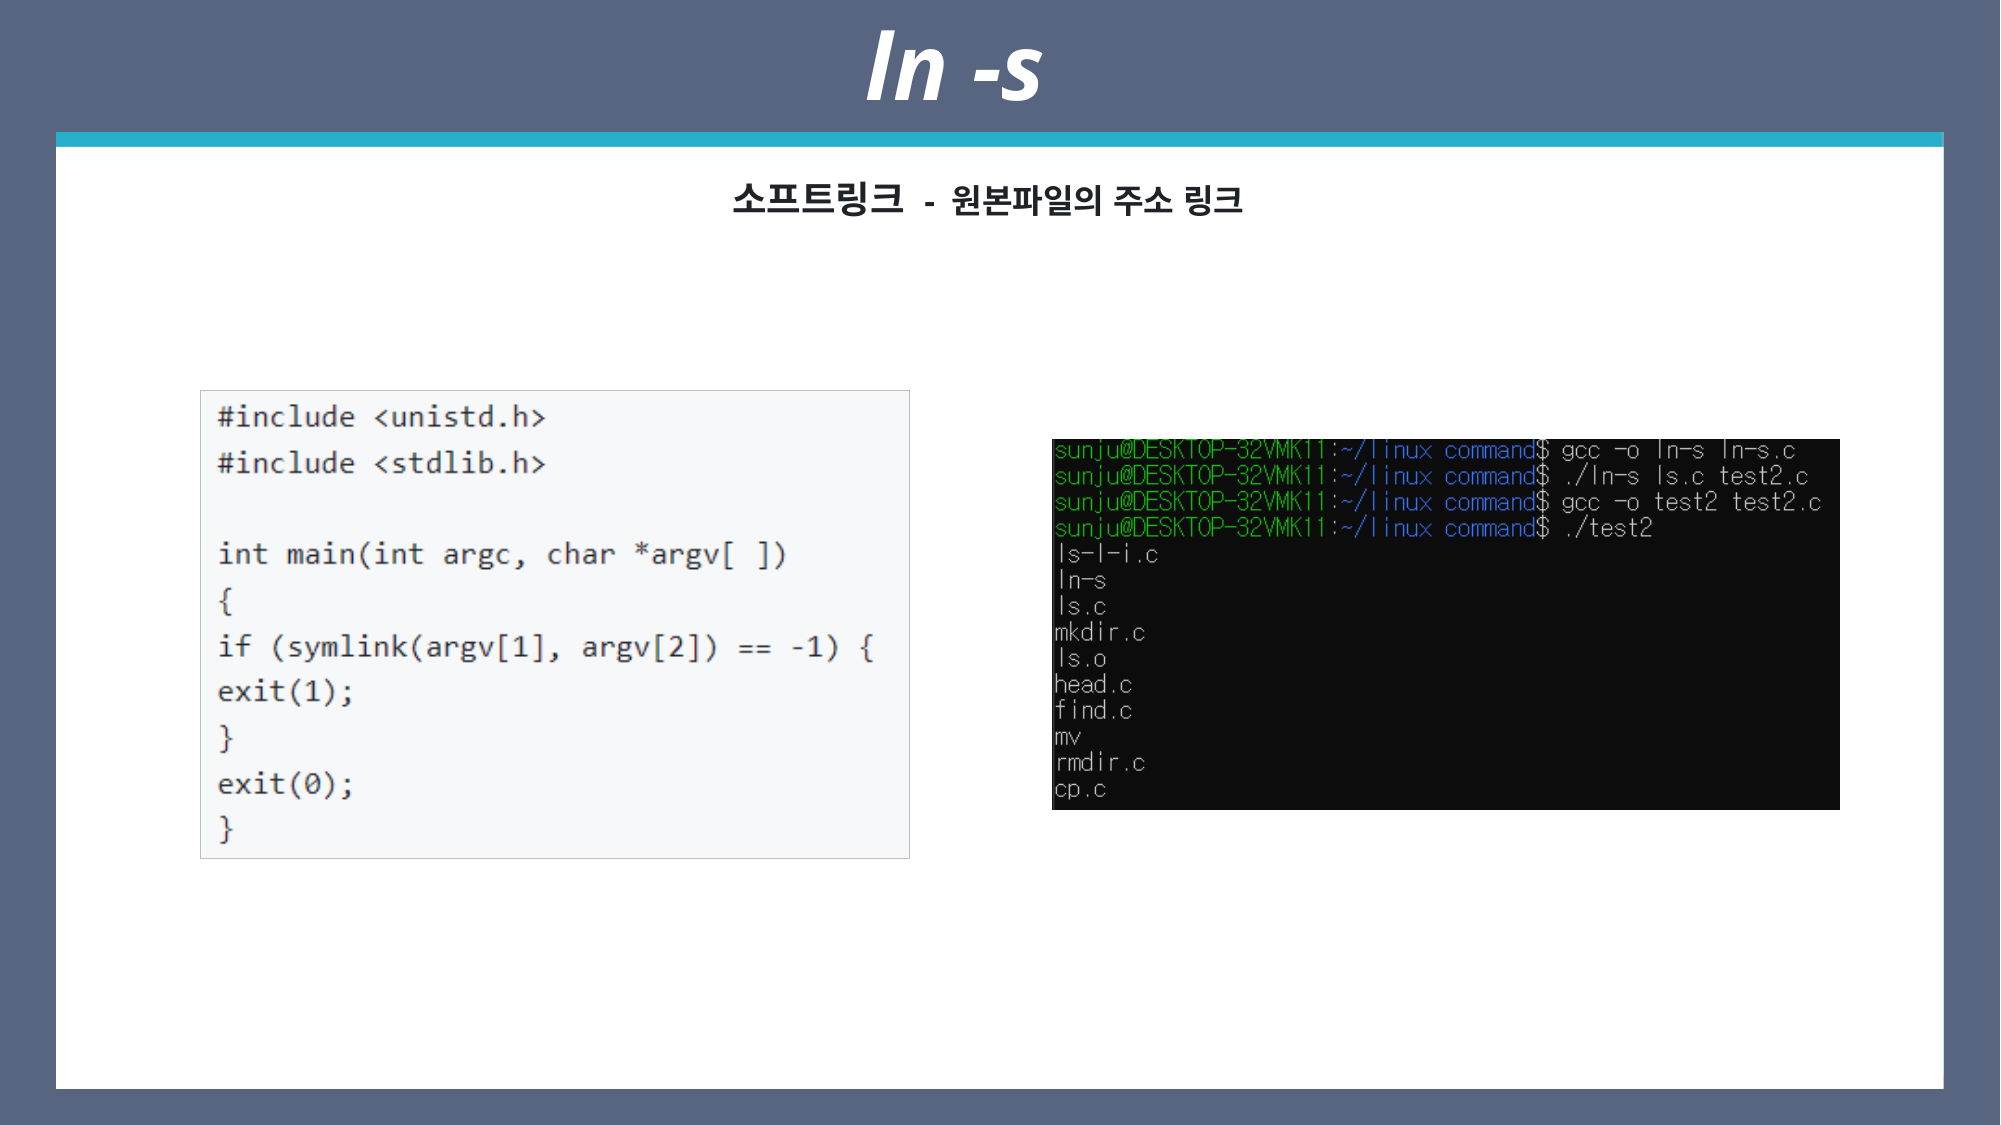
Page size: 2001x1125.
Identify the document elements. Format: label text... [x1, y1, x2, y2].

text_box [55, 146, 1945, 1090]
text_box 소프트링크 - 원본파일의 주소 링크 [717, 168, 1610, 228]
picture [1052, 439, 1840, 810]
picture [199, 390, 910, 859]
text_box ln -s [850, 1, 1076, 127]
